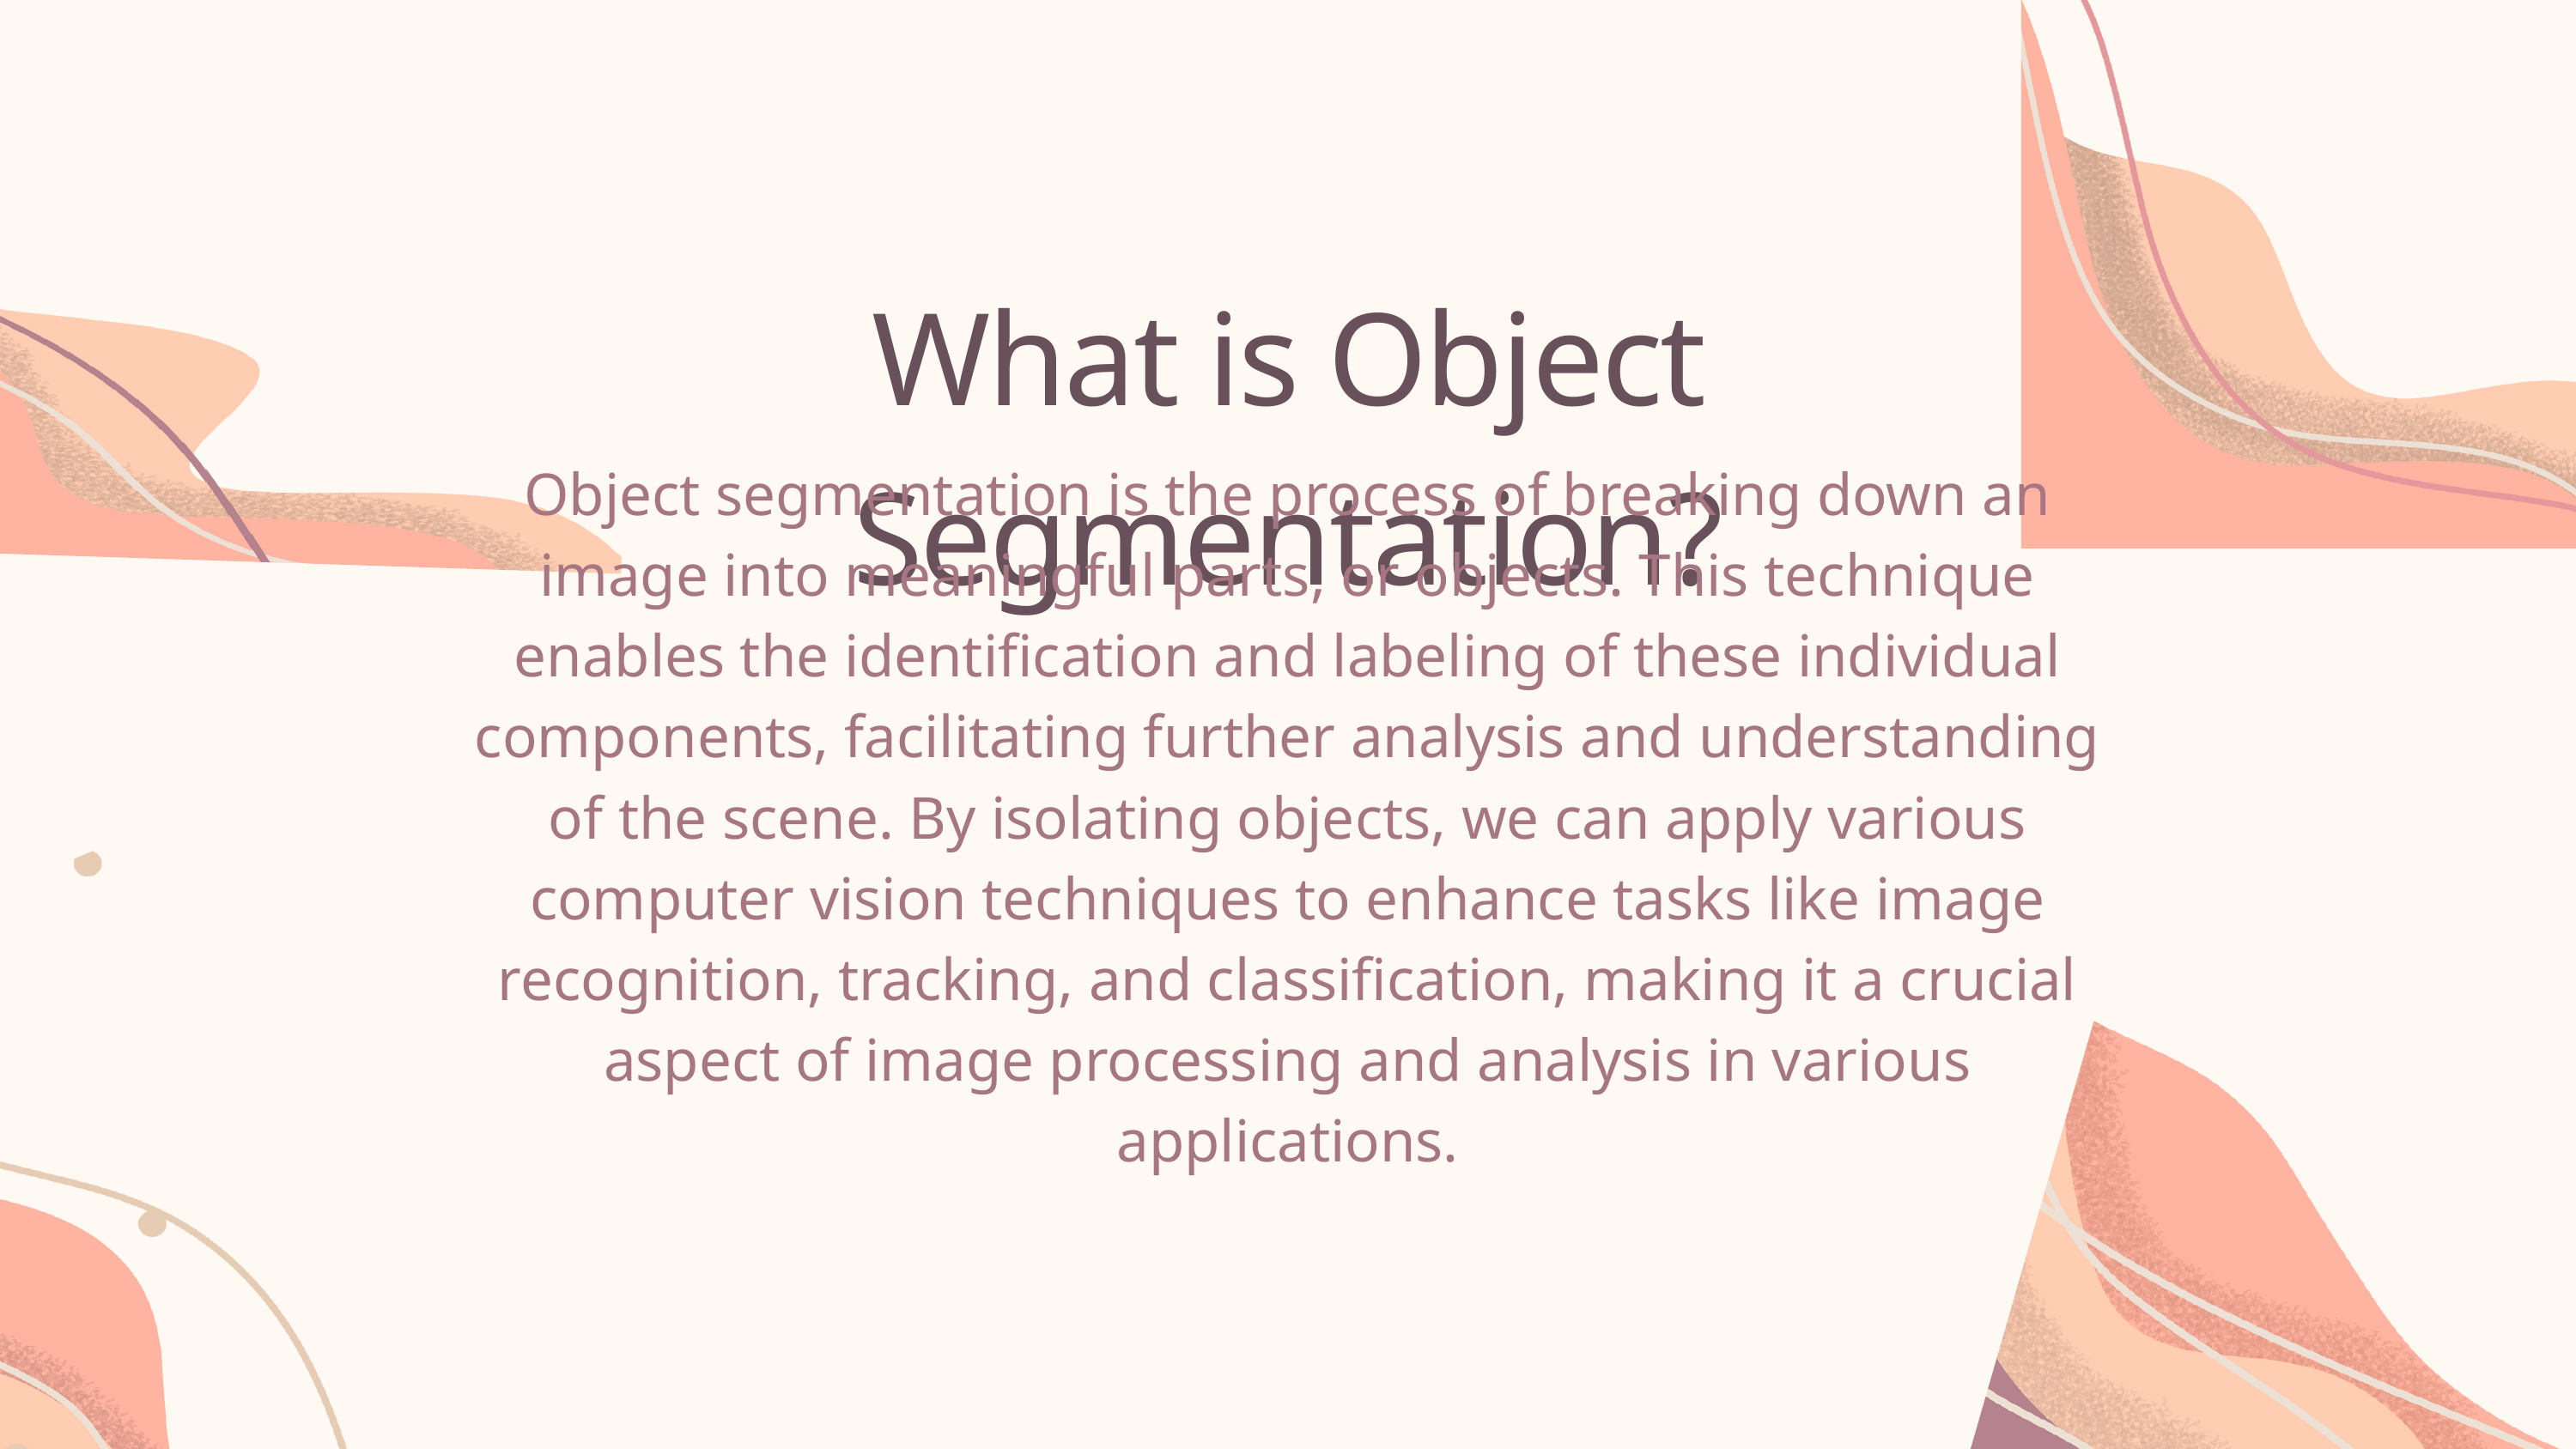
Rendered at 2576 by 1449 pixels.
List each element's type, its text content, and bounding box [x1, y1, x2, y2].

text_box Object segmentation is the process of breaking down an image into meaningful parts, or objects. This technique enables the identification and labeling of these individual components, facilitating further analysis and understanding of the scene. By isolating objects, we can apply various computer vision techniques to enhance tasks like image recognition, tracking, and classification, making it a crucial aspect of image processing and analysis in various applications. [442, 446, 2134, 1255]
text_box [1970, 785, 2576, 1449]
text_box [2020, 0, 2576, 549]
text_box [0, 785, 529, 1449]
text_box [0, 0, 640, 568]
text_box What is Object Segmentation? [442, 252, 2134, 446]
